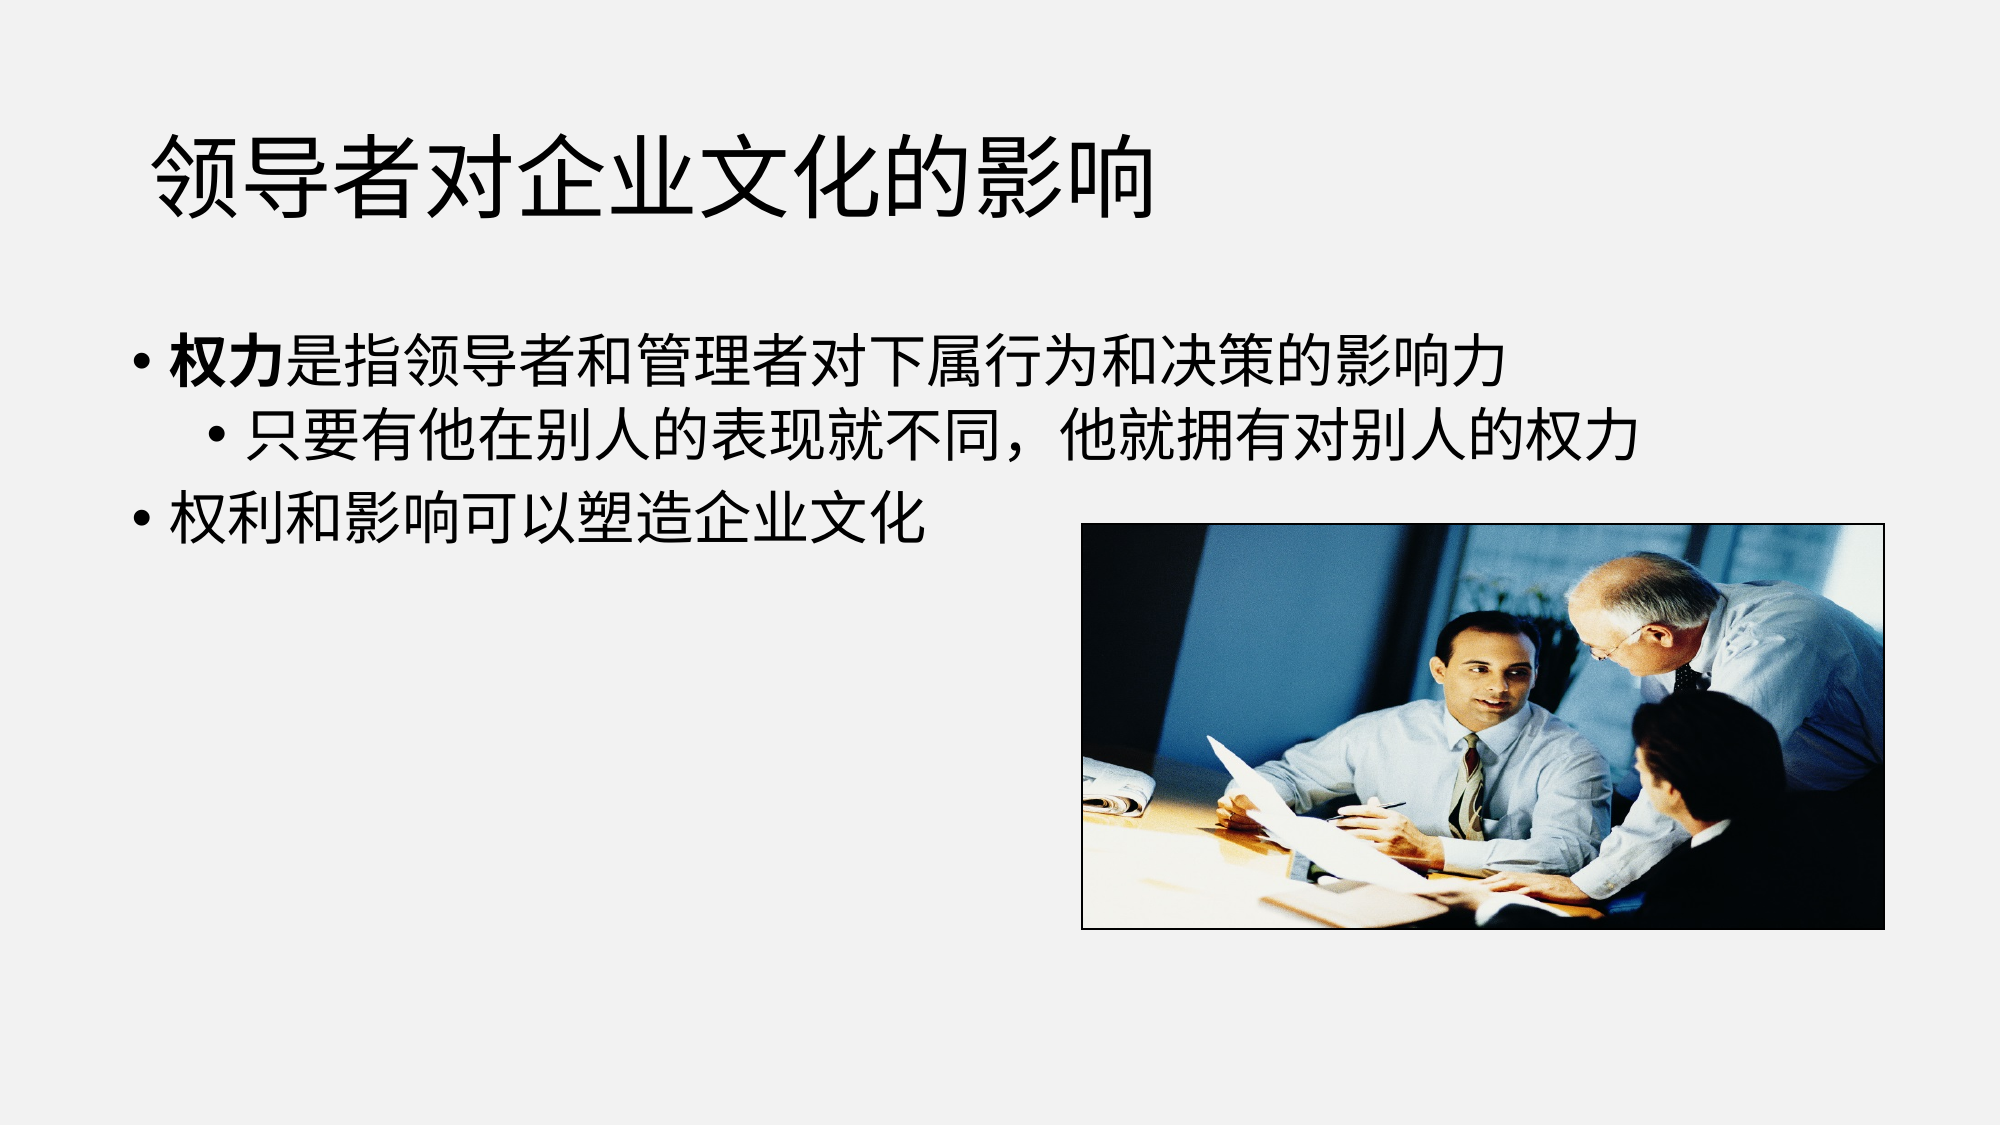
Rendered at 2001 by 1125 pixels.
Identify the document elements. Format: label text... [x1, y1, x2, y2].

list 权力是指领导者和管理者对下属行为和决策的影响力 只要有他在别人的表现就不同，他就拥有对别人的权力 权利和影响可以塑造企业文化 [116, 324, 1867, 1000]
picture [1083, 524, 1884, 929]
title 领导者对企业文化的影响 [133, 87, 1834, 275]
